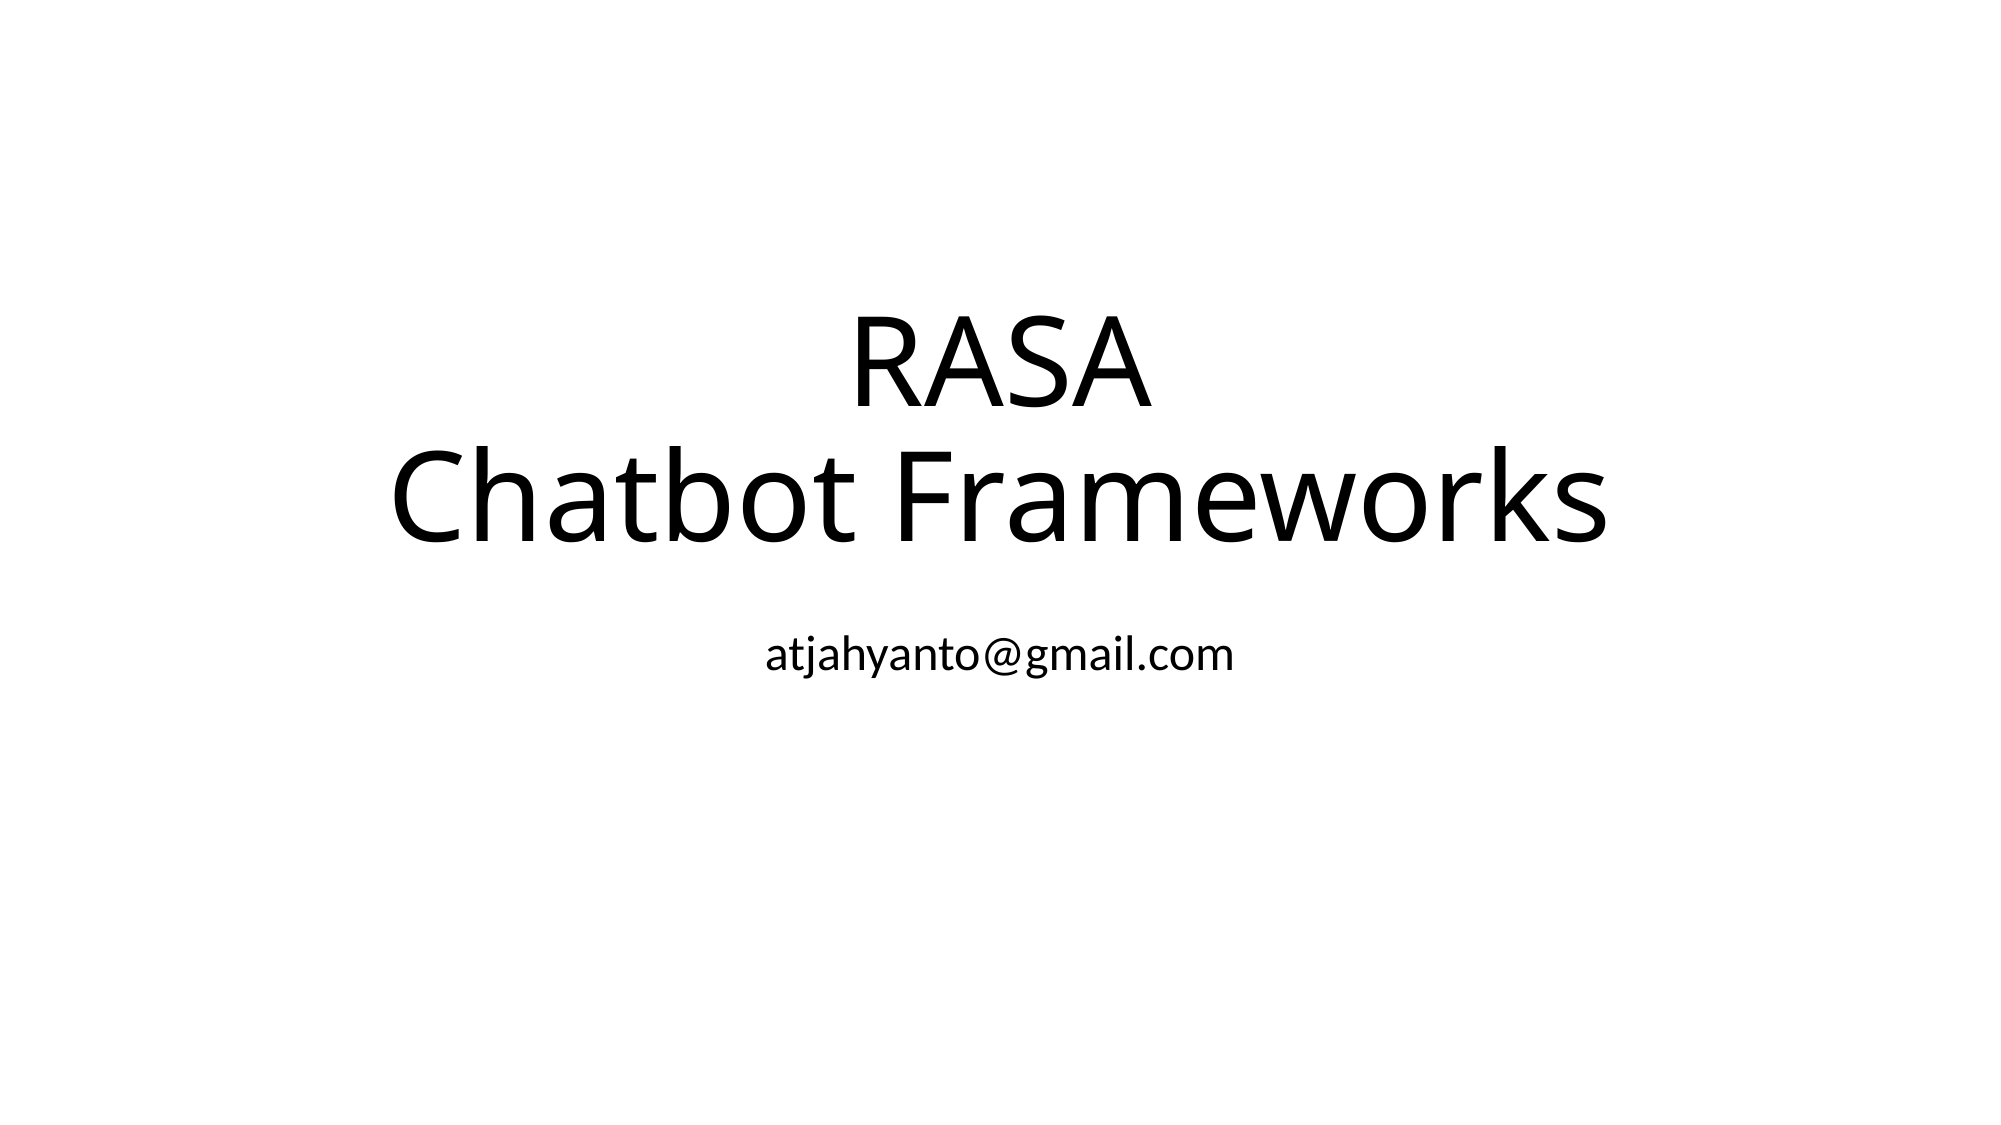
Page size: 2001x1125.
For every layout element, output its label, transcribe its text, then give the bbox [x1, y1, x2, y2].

subtitle atjahyanto@gmail.com [249, 619, 1750, 863]
title RASA Chatbot Frameworks [249, 184, 1750, 576]
